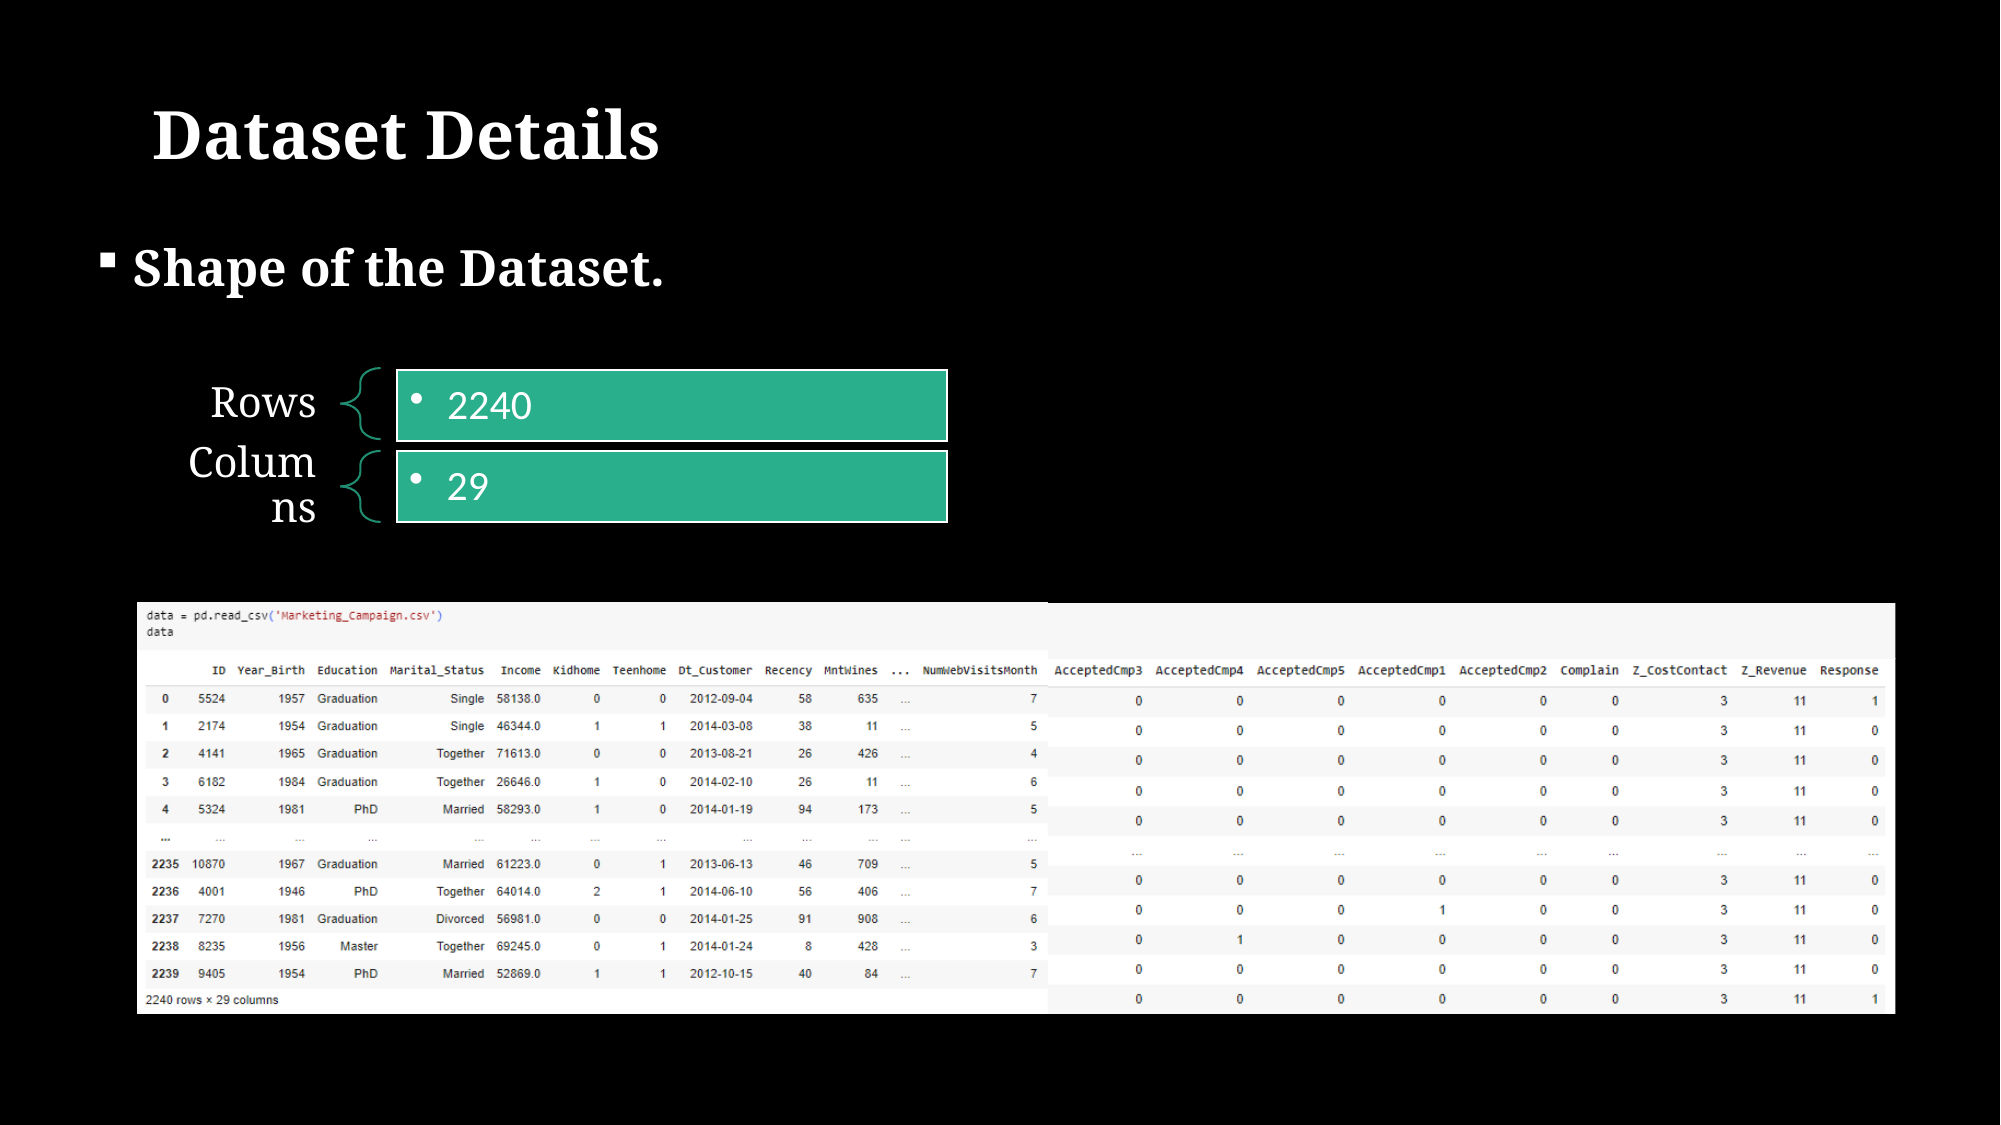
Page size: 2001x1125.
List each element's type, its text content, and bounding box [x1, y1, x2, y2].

picture [137, 602, 1896, 1014]
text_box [137, 347, 948, 543]
title Dataset Details [137, 59, 1863, 217]
list Shape of the Dataset. [81, 235, 1938, 1074]
